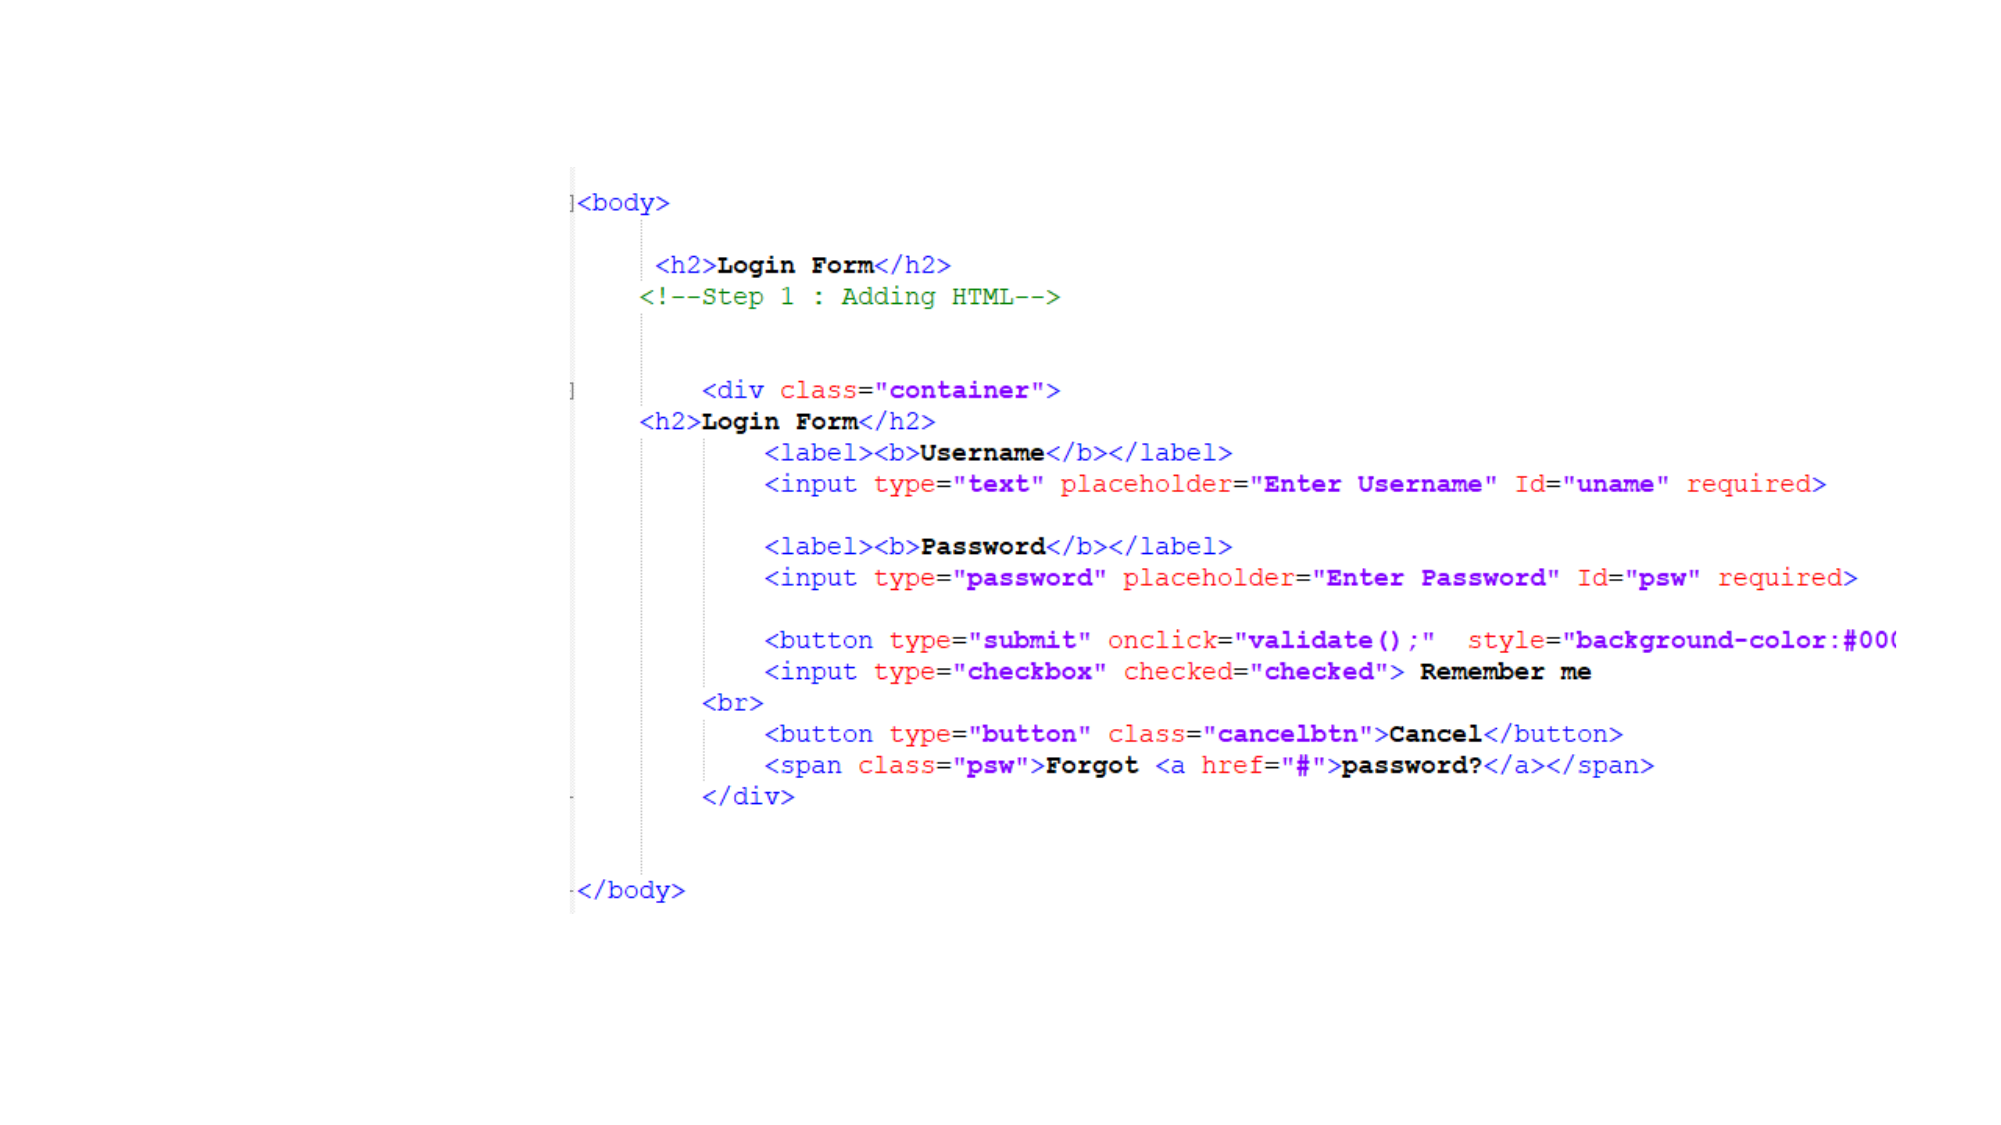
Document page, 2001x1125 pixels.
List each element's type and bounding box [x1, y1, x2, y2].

picture [569, 167, 1897, 914]
